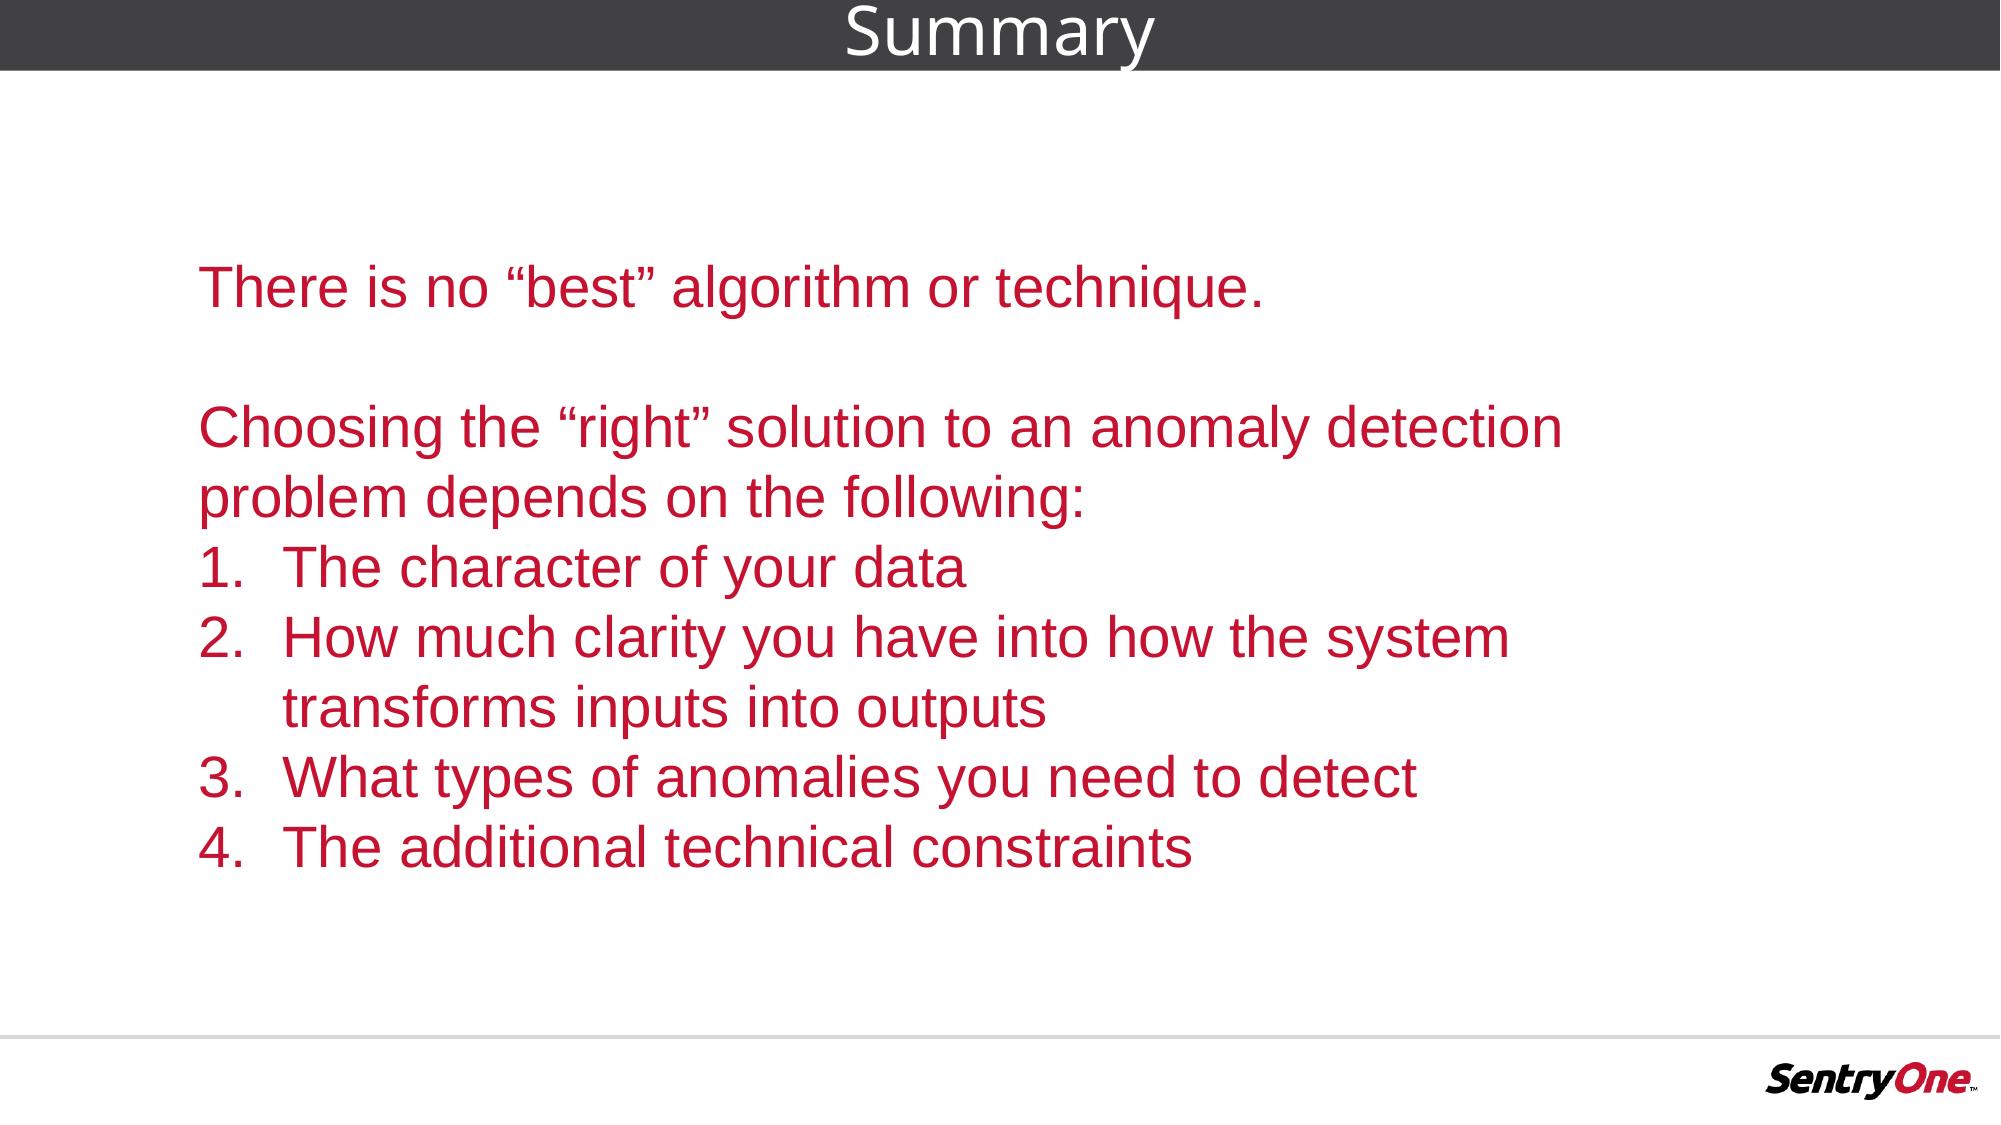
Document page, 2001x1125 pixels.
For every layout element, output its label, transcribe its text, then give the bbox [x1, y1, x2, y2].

text_box There is no “best” algorithm or technique. Choosing the “right” solution to an anomaly detection problem depends on the following: The character of your data How much clarity you have into how the system transforms inputs into outputs What types of anomalies you need to detect The additional technical constraints [183, 241, 1778, 957]
picture [1765, 1062, 1978, 1100]
title Summary [829, 0, 1171, 71]
